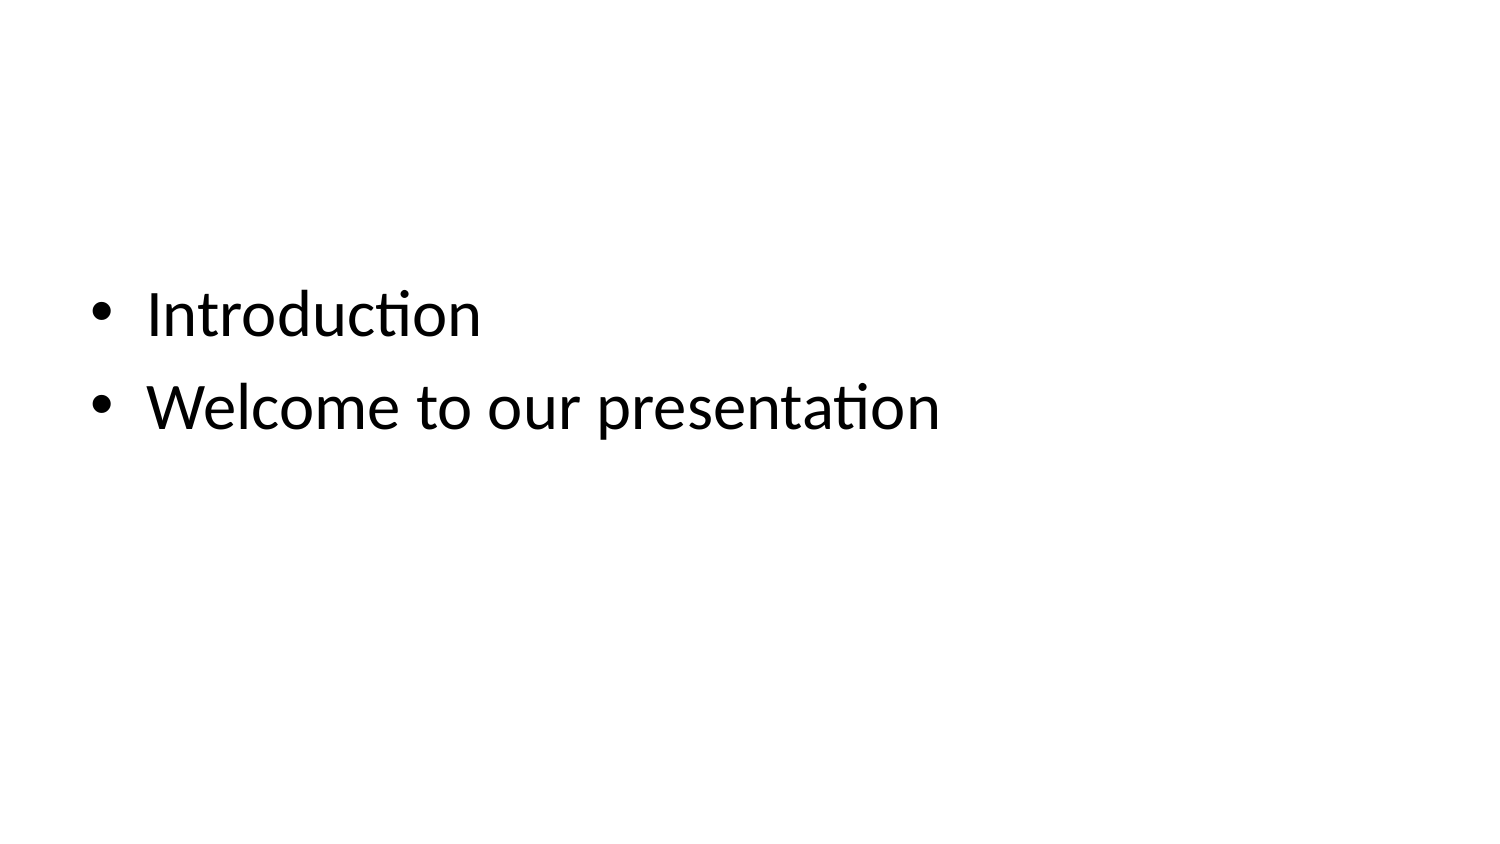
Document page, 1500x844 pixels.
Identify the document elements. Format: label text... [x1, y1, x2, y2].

list Introduction Welcome to our presentation [75, 262, 1425, 844]
